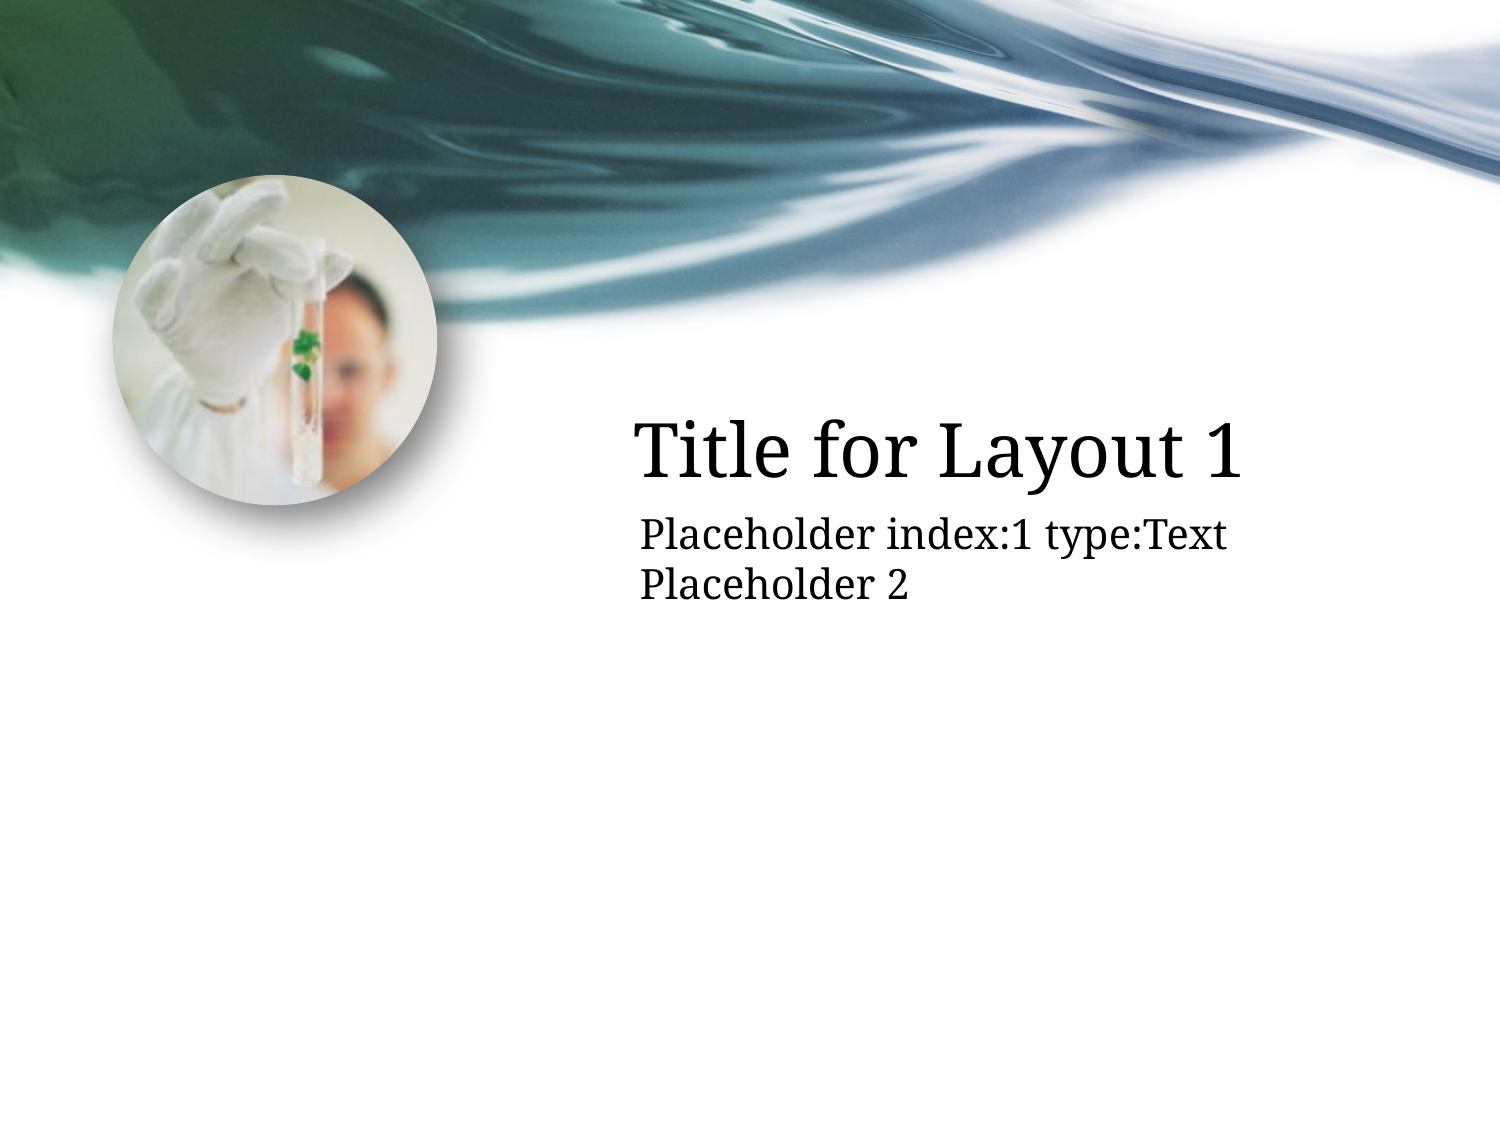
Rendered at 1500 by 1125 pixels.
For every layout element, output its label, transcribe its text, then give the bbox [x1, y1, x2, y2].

list Placeholder index:1 type:Text Placeholder 2 [624, 500, 1463, 747]
title Title for Layout 1 [618, 312, 1456, 500]
picture [0, 0, 1500, 905]
